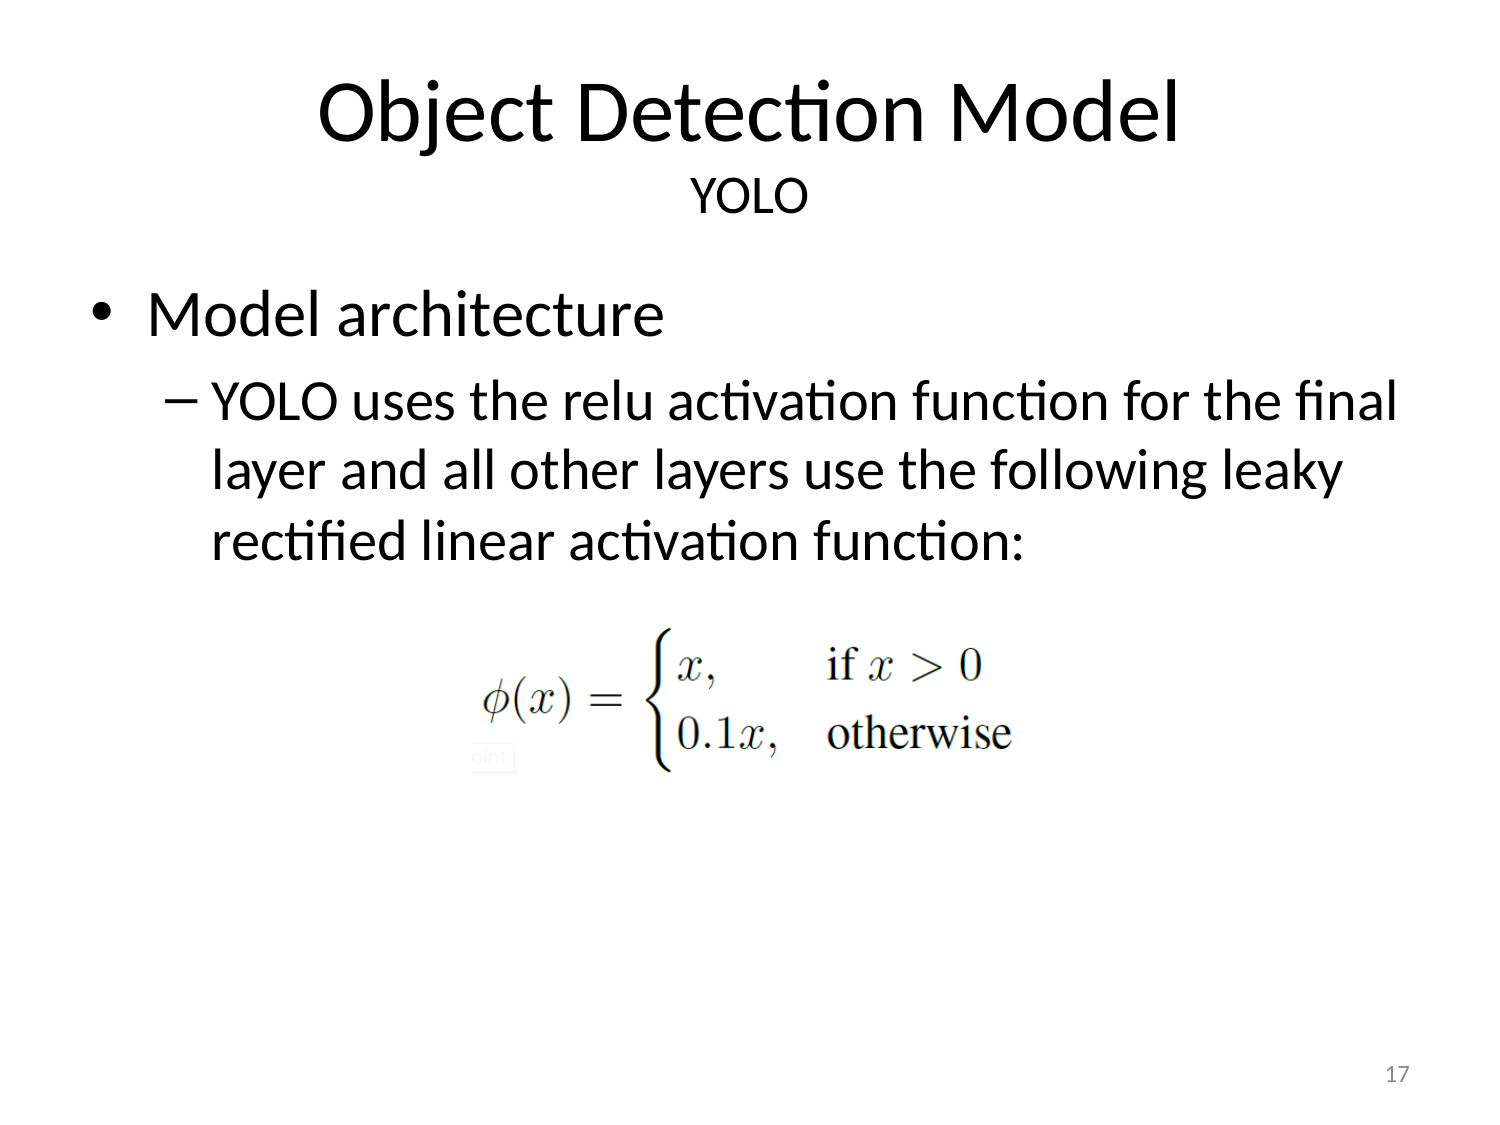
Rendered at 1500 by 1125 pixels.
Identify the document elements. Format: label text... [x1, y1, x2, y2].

picture [471, 609, 1029, 788]
slide_number 17 [1074, 1042, 1425, 1103]
list Model architecture YOLO uses the relu activation function for the final layer and all other layers use the following leaky rectified linear activation function: [75, 262, 1425, 1005]
title Object Detection Model YOLO [75, 45, 1425, 233]
